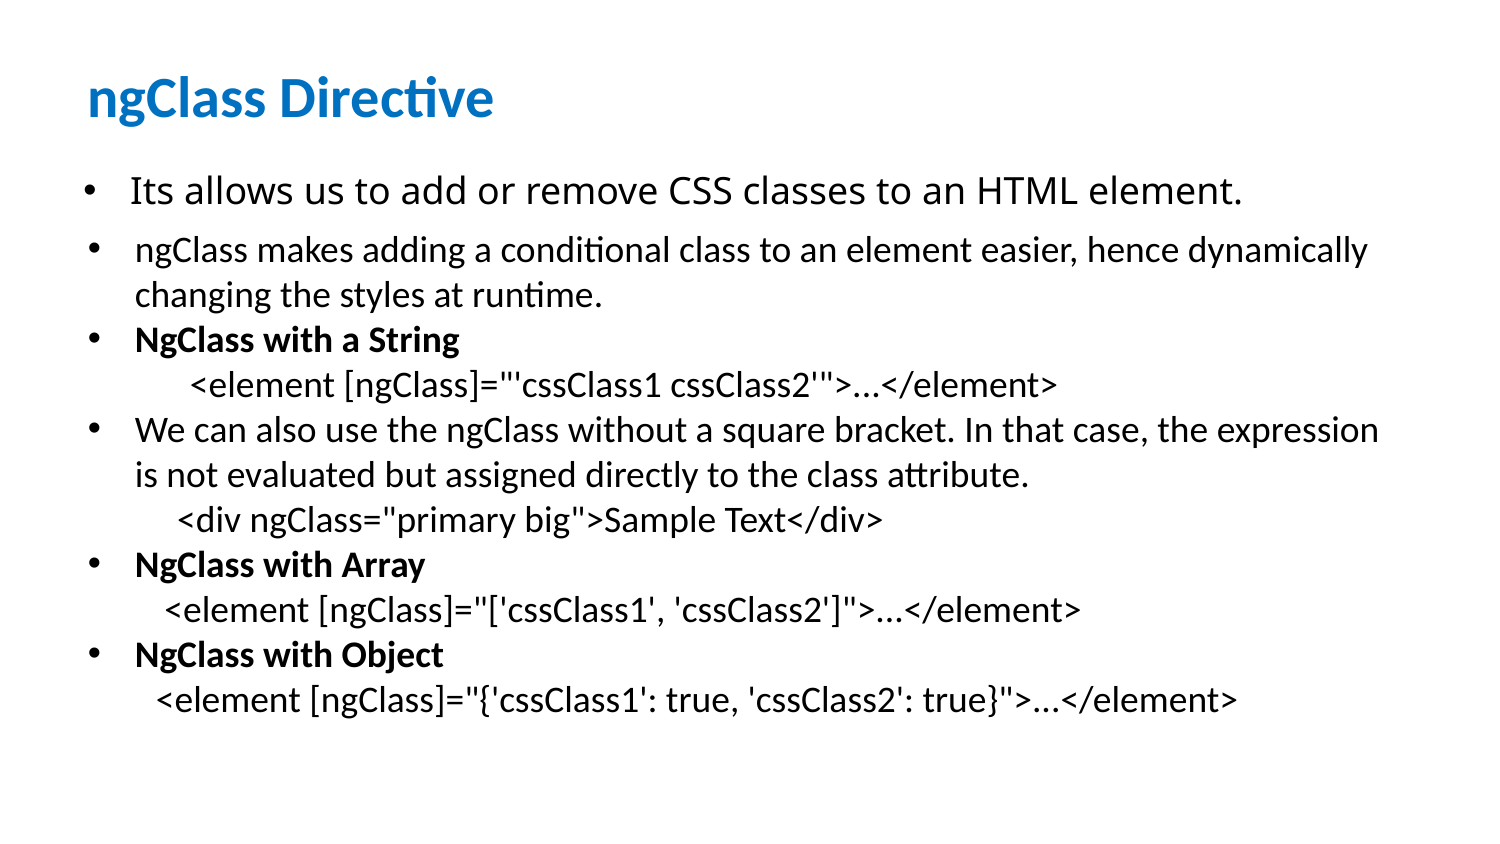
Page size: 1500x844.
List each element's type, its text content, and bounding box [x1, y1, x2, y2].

text_box Its allows us to add or remove CSS classes to an HTML element. [68, 159, 1500, 220]
text_box ngClass makes adding a conditional class to an element easier, hence dynamically changing the styles at runtime. NgClass with a String <element [ngClass]="'cssClass1 cssClass2'">...</element> We can also use the ngClass without a square bracket. In that case, the expression is not evaluated but assigned directly to the class attribute. <div ngClass="primary big">Sample Text</div> NgClass with Array <element [ngClass]="['cssClass1', 'cssClass2']">...</element> NgClass with Object <element [ngClass]="{'cssClass1': true, 'cssClass2': true}">...</element> [73, 217, 1425, 728]
title ngClass Directive [87, 59, 800, 130]
